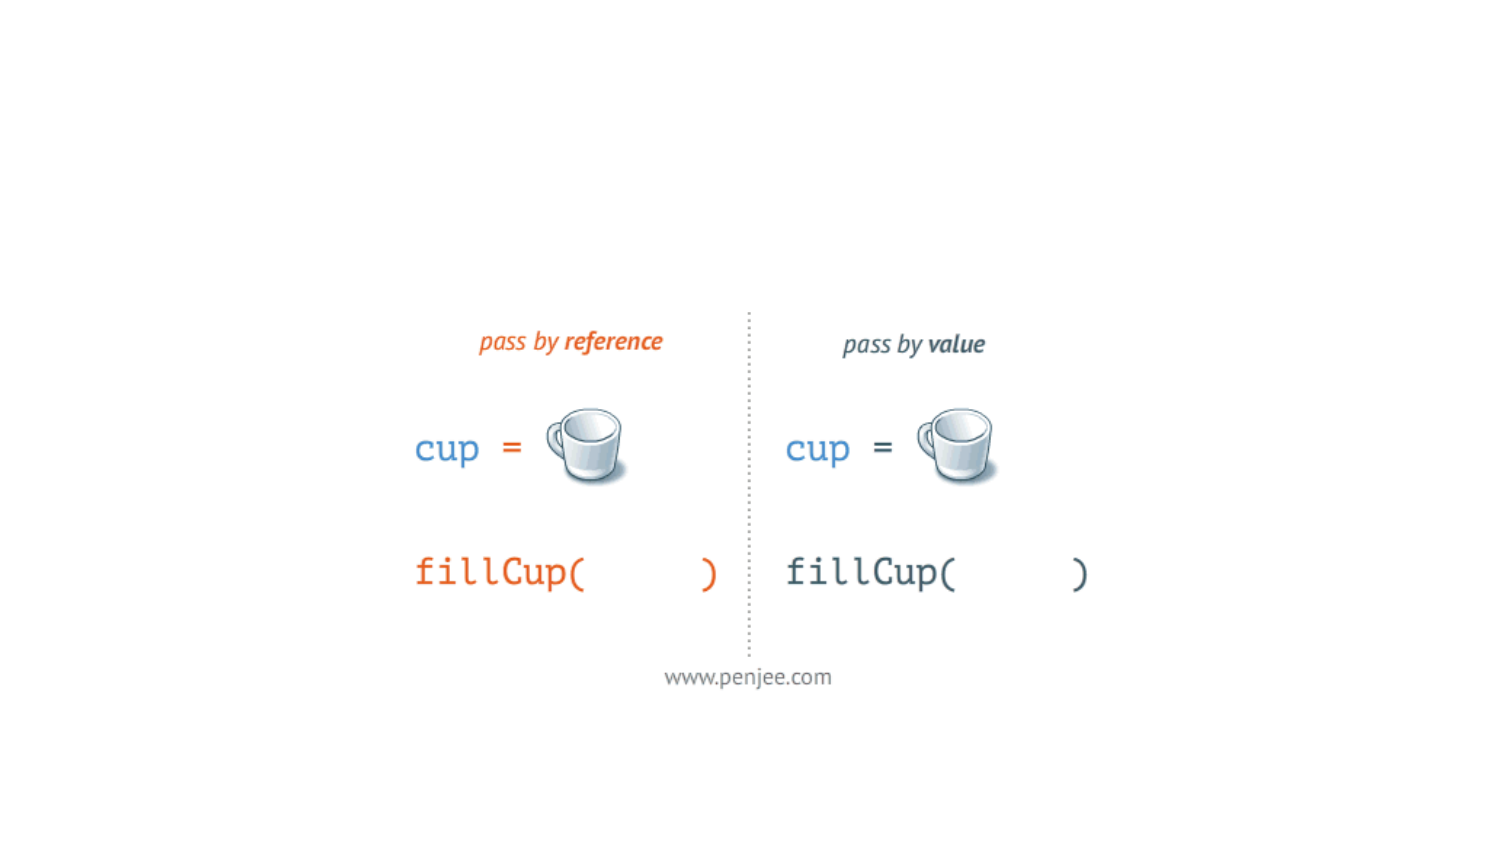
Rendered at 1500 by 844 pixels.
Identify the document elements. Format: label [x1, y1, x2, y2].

picture [386, 312, 1113, 705]
